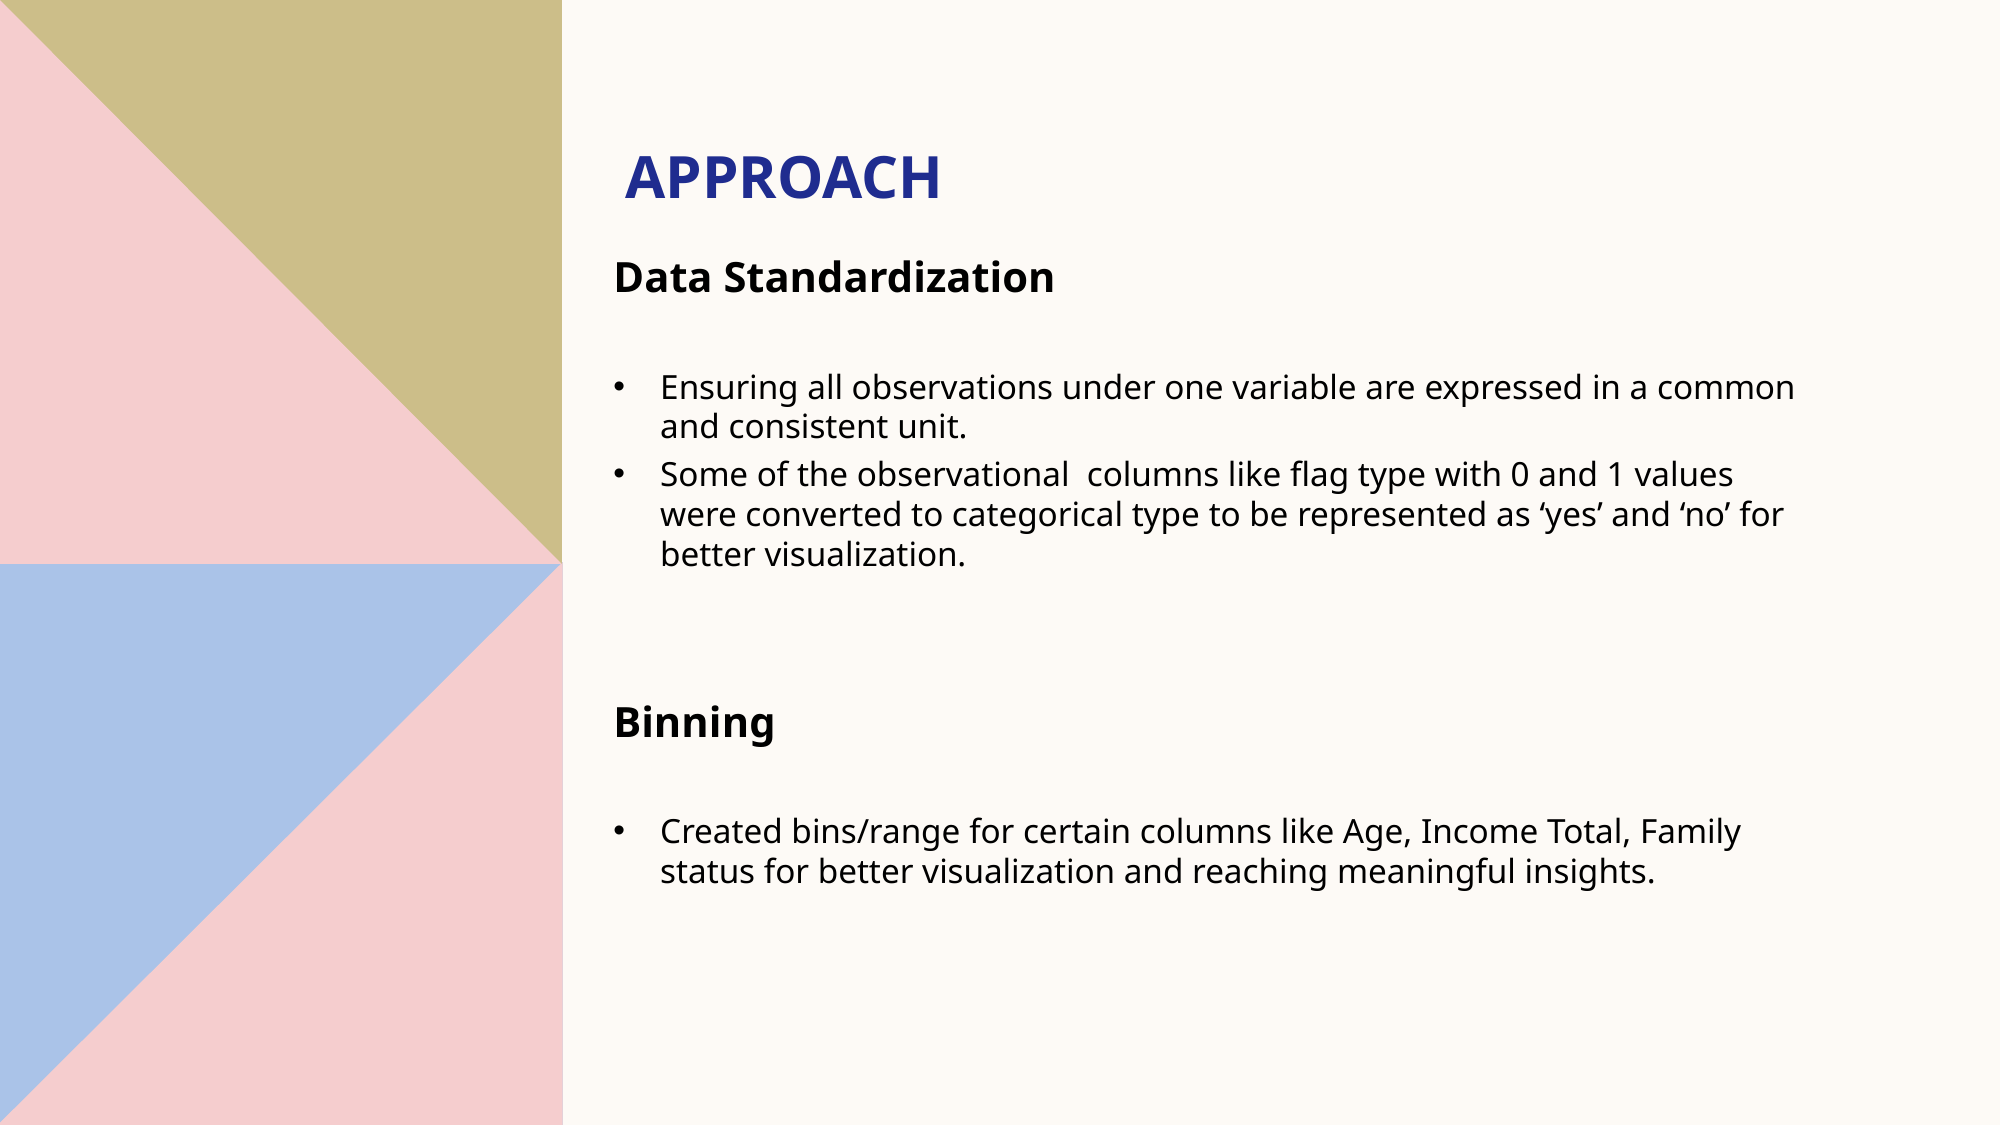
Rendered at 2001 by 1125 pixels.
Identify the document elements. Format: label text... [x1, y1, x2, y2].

title APPROACH [610, 132, 1411, 243]
list Data Standardization Ensuring all observations under one variable are expressed in a common and consistent unit. Some of the observational columns like flag type with 0 and 1 values were converted to categorical type to be represented as ‘yes’ and ‘no’ for better visualization. Binning Created bins/range for certain columns like Age, Income Total, Family status for better visualization and reaching meaningful insights. [598, 243, 1829, 1031]
